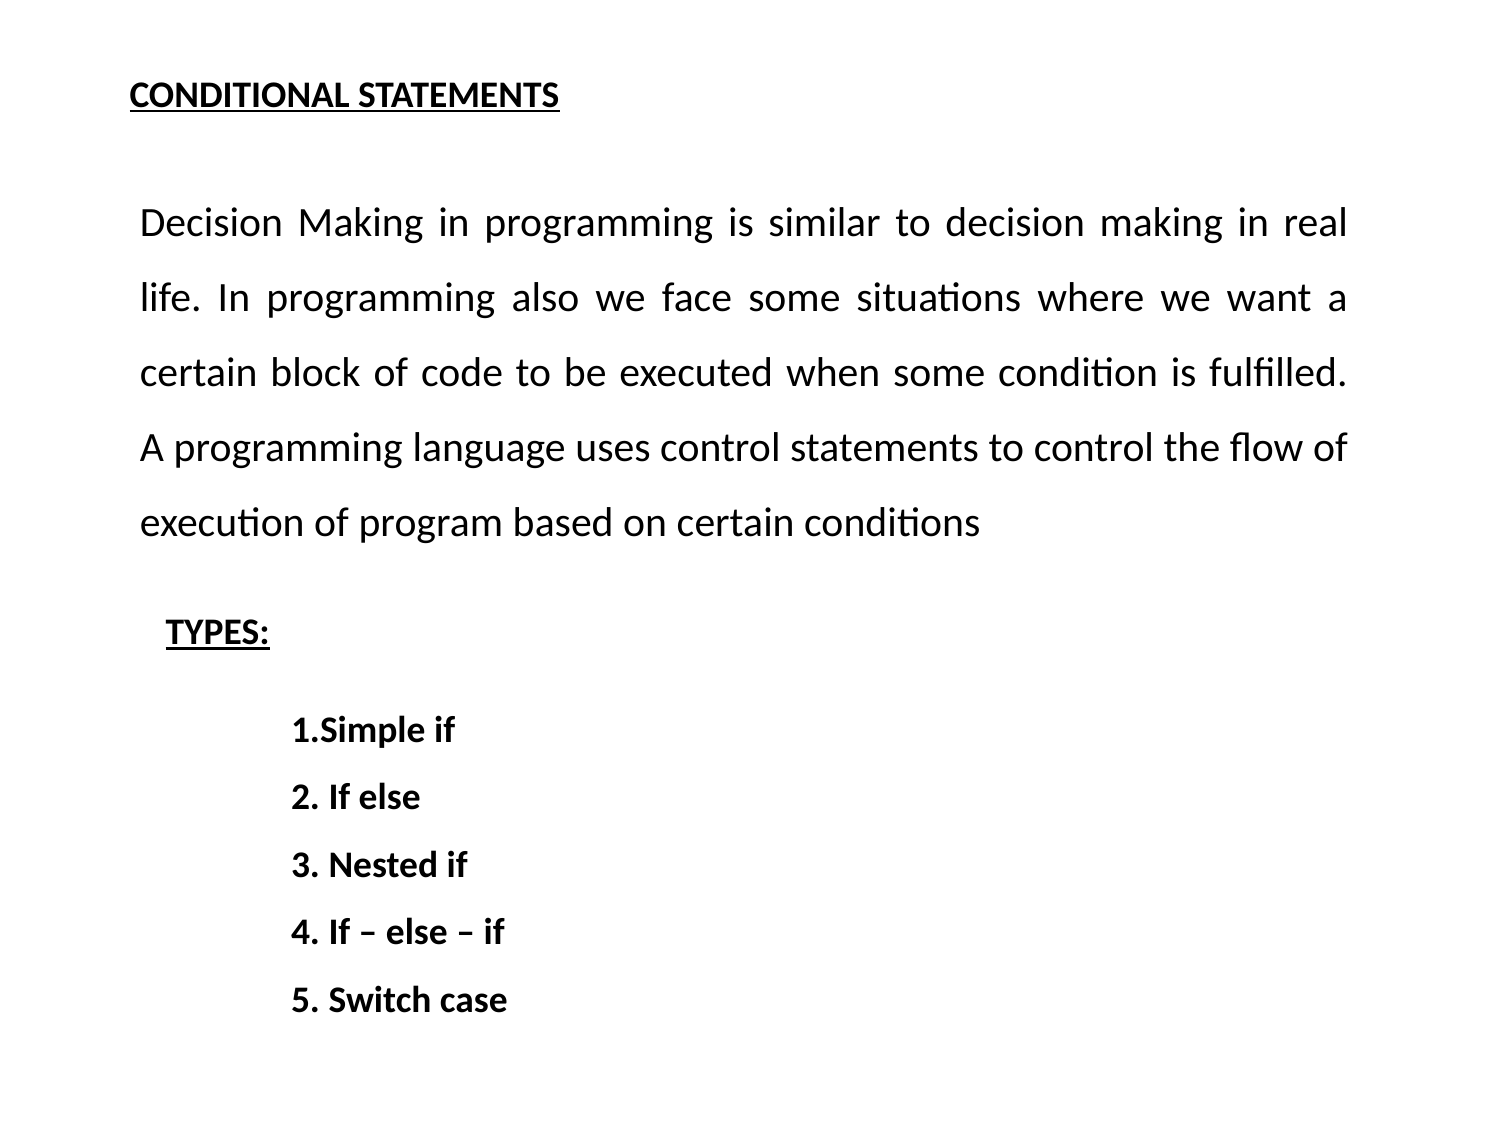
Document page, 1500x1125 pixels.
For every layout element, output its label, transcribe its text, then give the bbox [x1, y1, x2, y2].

text_box TYPES: [150, 599, 285, 660]
text_box CONDITIONAL STATEMENTS [114, 62, 575, 123]
text_box 1.Simple if 2. If else 3. Nested if 4. If – else – if 5. Switch case [276, 675, 529, 1028]
text_box Decision Making in programming is similar to decision making in real life. In programming also we face some situations where we want a certain block of code to be executed when some condition is fulfilled. A programming language uses control statements to control the flow of execution of program based on certain conditions [125, 162, 1363, 553]
